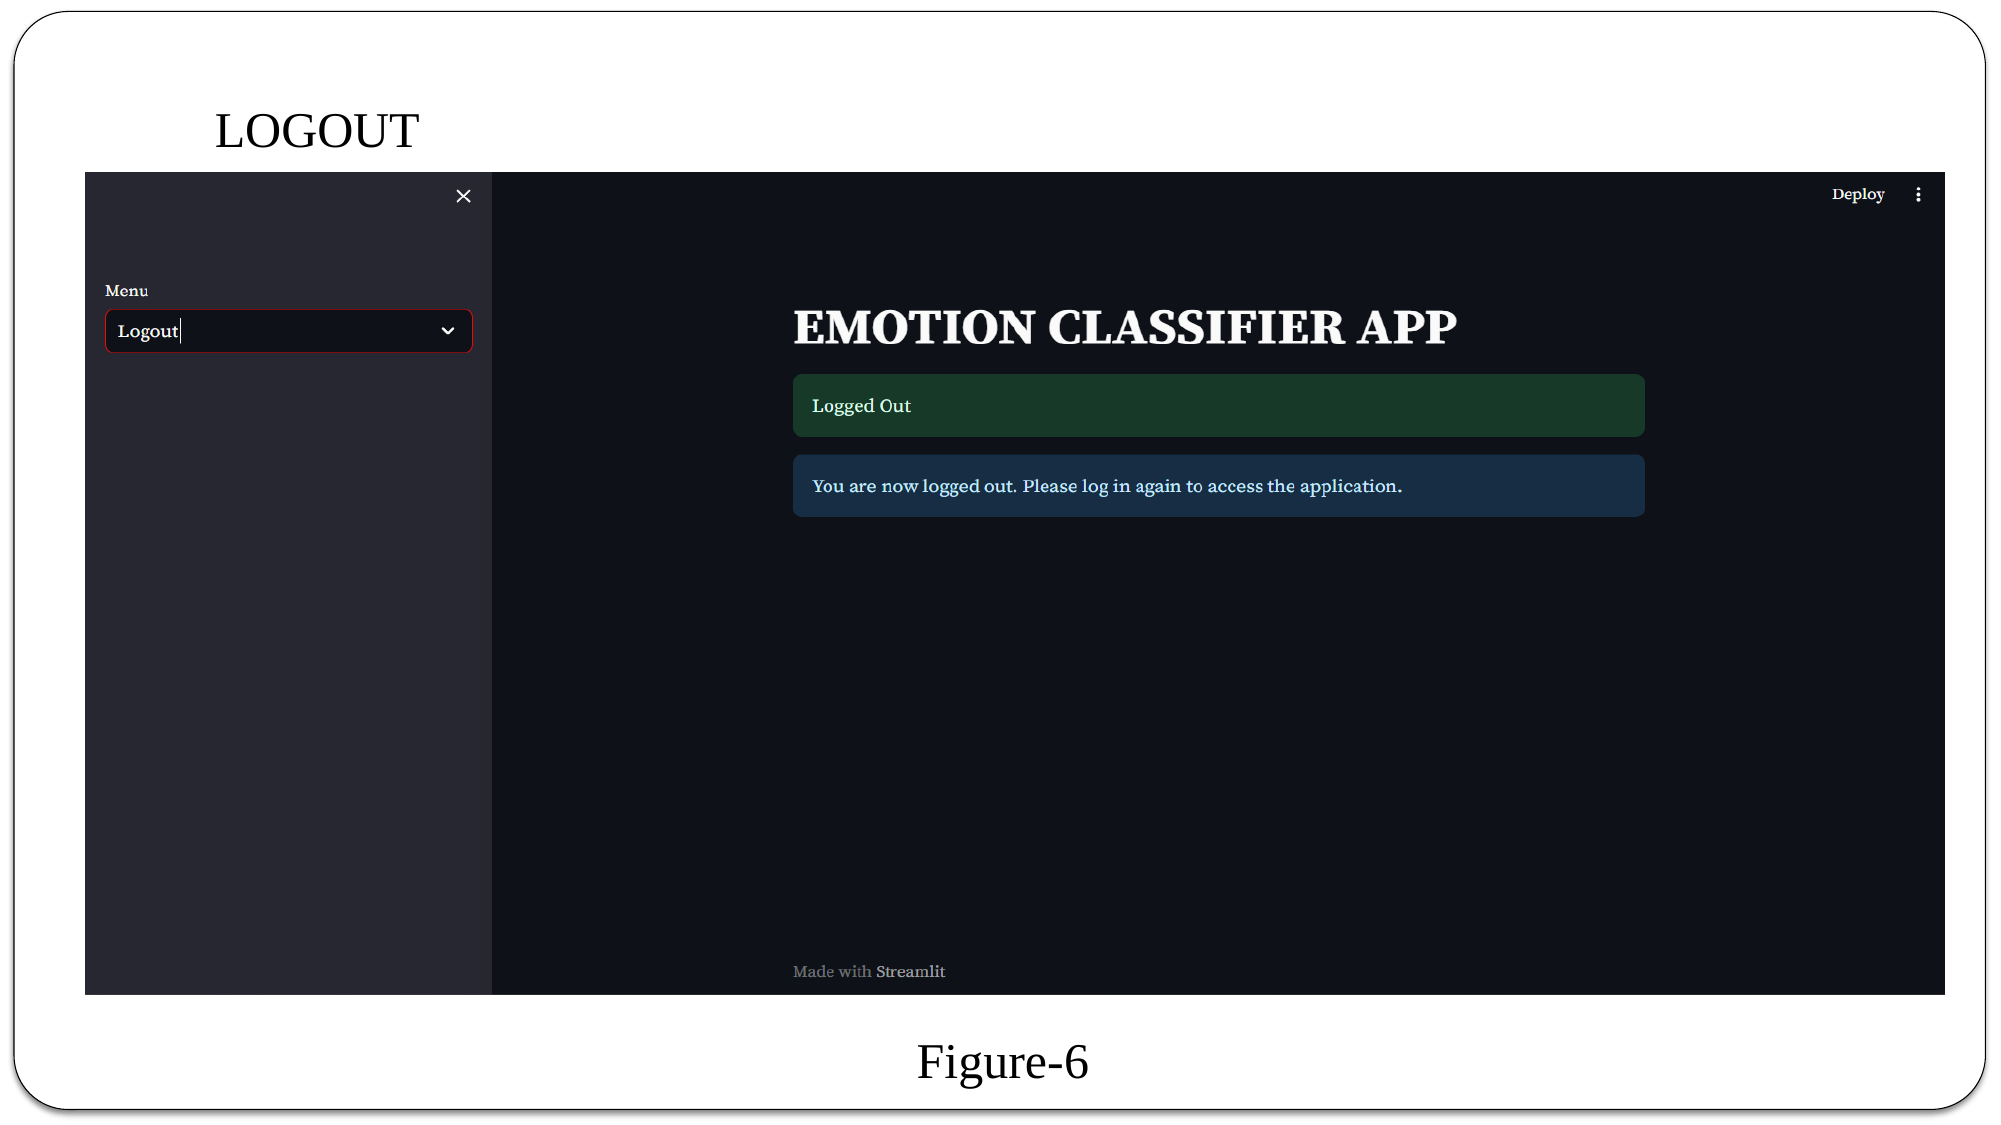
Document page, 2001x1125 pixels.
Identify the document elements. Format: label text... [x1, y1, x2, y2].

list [85, 172, 1945, 996]
text_box Figure-6 [901, 1021, 1145, 1097]
title LOGOUT [200, 45, 1900, 171]
